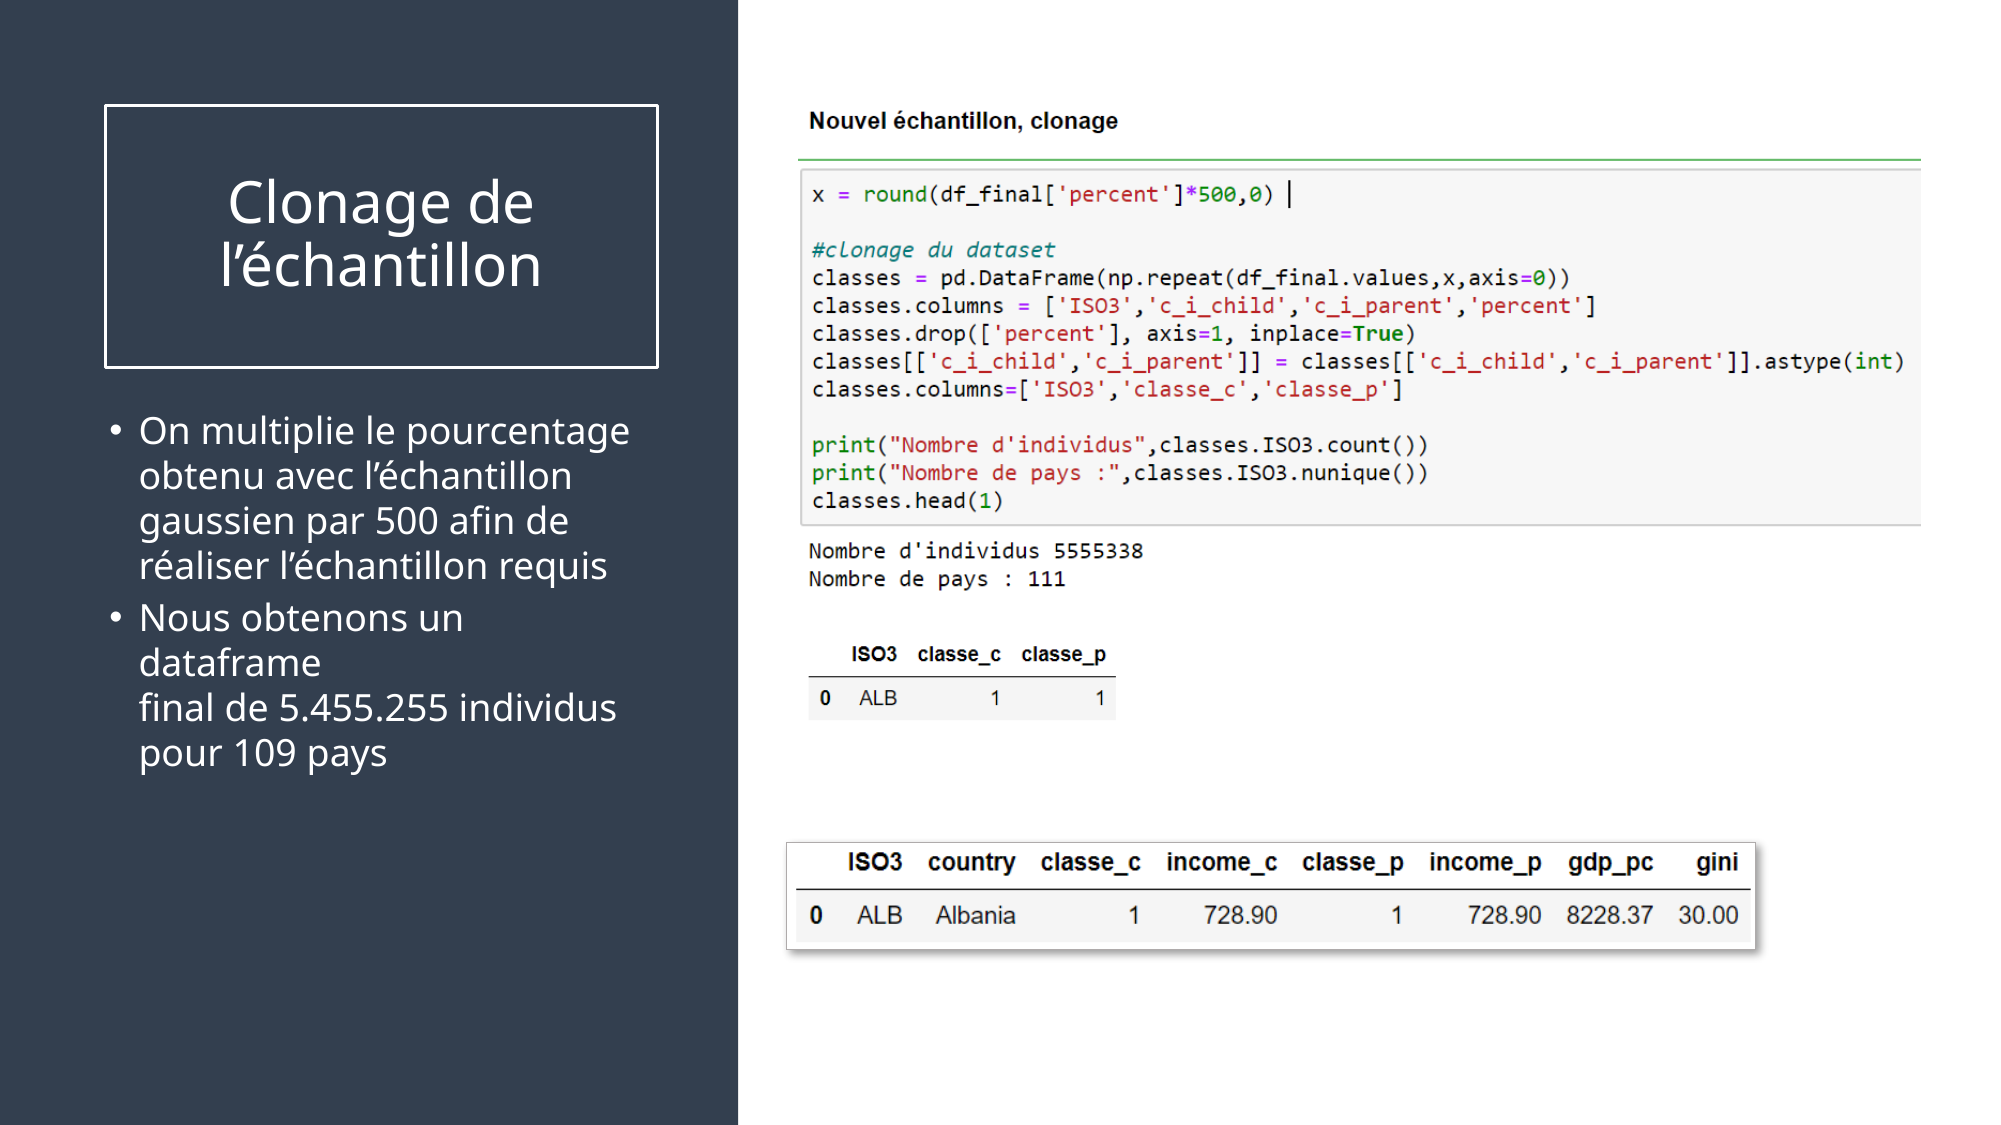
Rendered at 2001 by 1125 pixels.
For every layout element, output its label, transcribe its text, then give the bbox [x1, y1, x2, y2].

picture [786, 842, 1756, 950]
text_box [0, 0, 739, 1125]
list On multiplie le pourcentage obtenu avec l’échantillon gaussien par 500 afin de réaliser l’échantillon requis Nous obtenons un dataframe final de 5.455.255 individus pour 109 pays [94, 399, 658, 1102]
picture [798, 101, 1921, 733]
title Clonage de l’échantillon [105, 105, 658, 368]
